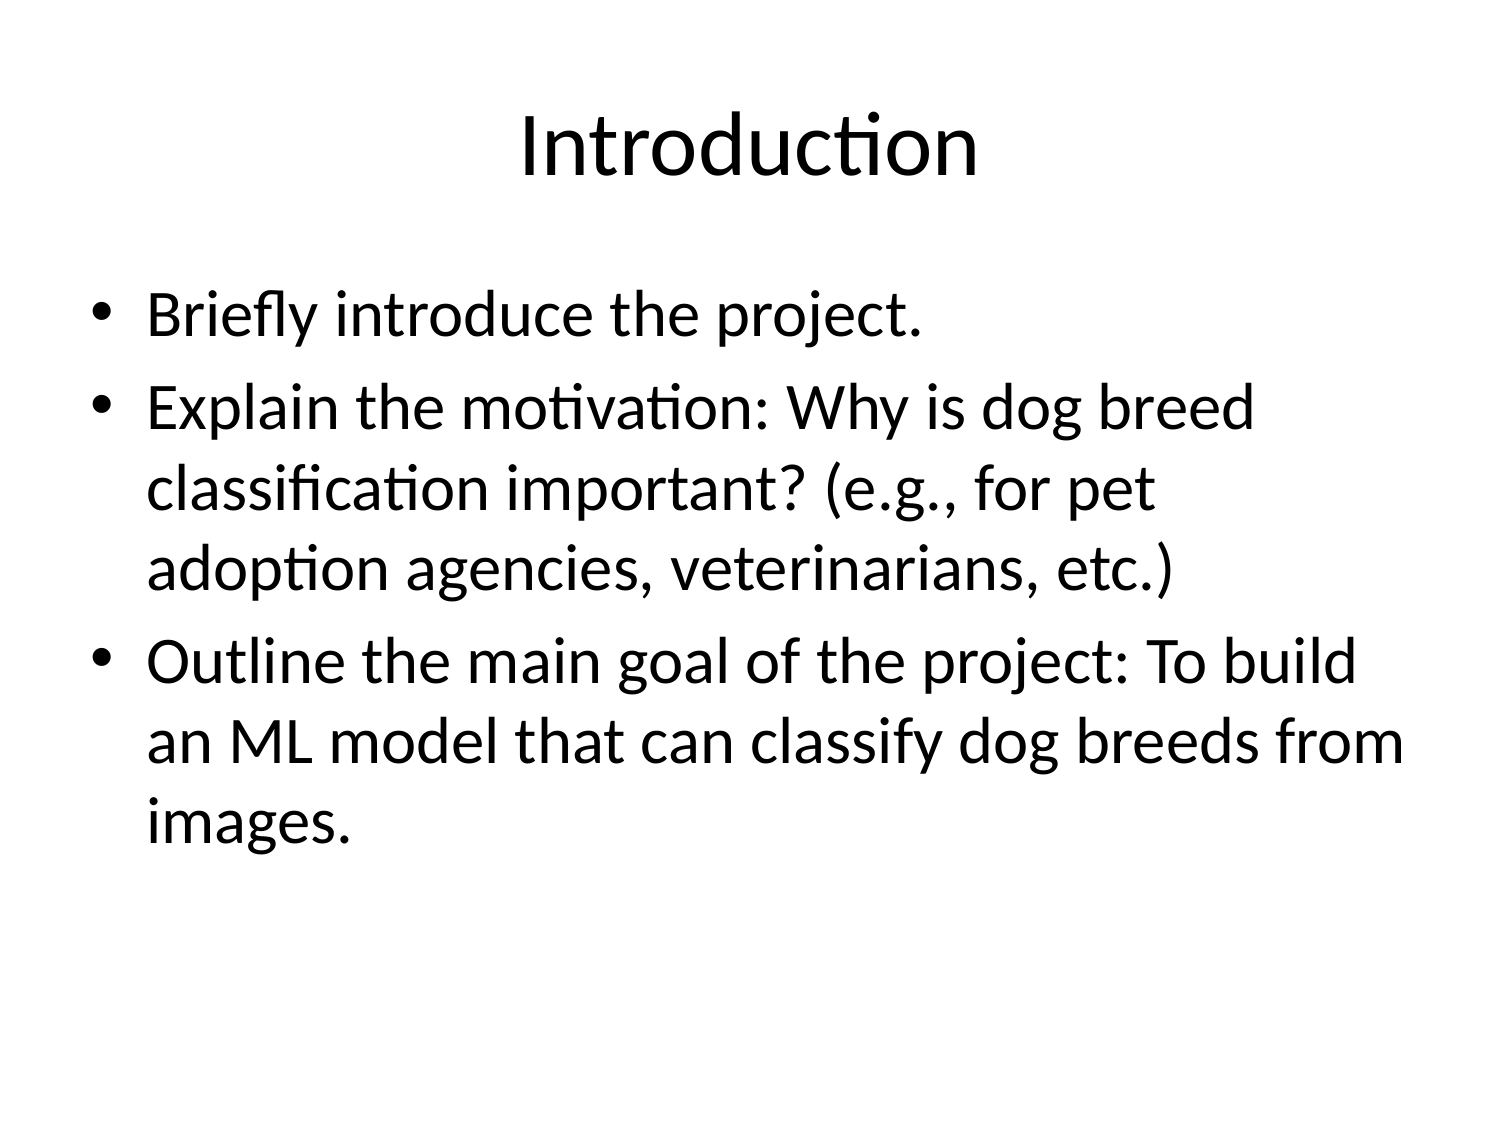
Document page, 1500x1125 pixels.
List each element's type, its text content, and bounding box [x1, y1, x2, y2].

title Introduction [75, 45, 1425, 233]
list Briefly introduce the project. Explain the motivation: Why is dog breed classification important? (e.g., for pet adoption agencies, veterinarians, etc.) Outline the main goal of the project: To build an ML model that can classify dog breeds from images. [75, 262, 1425, 1005]
